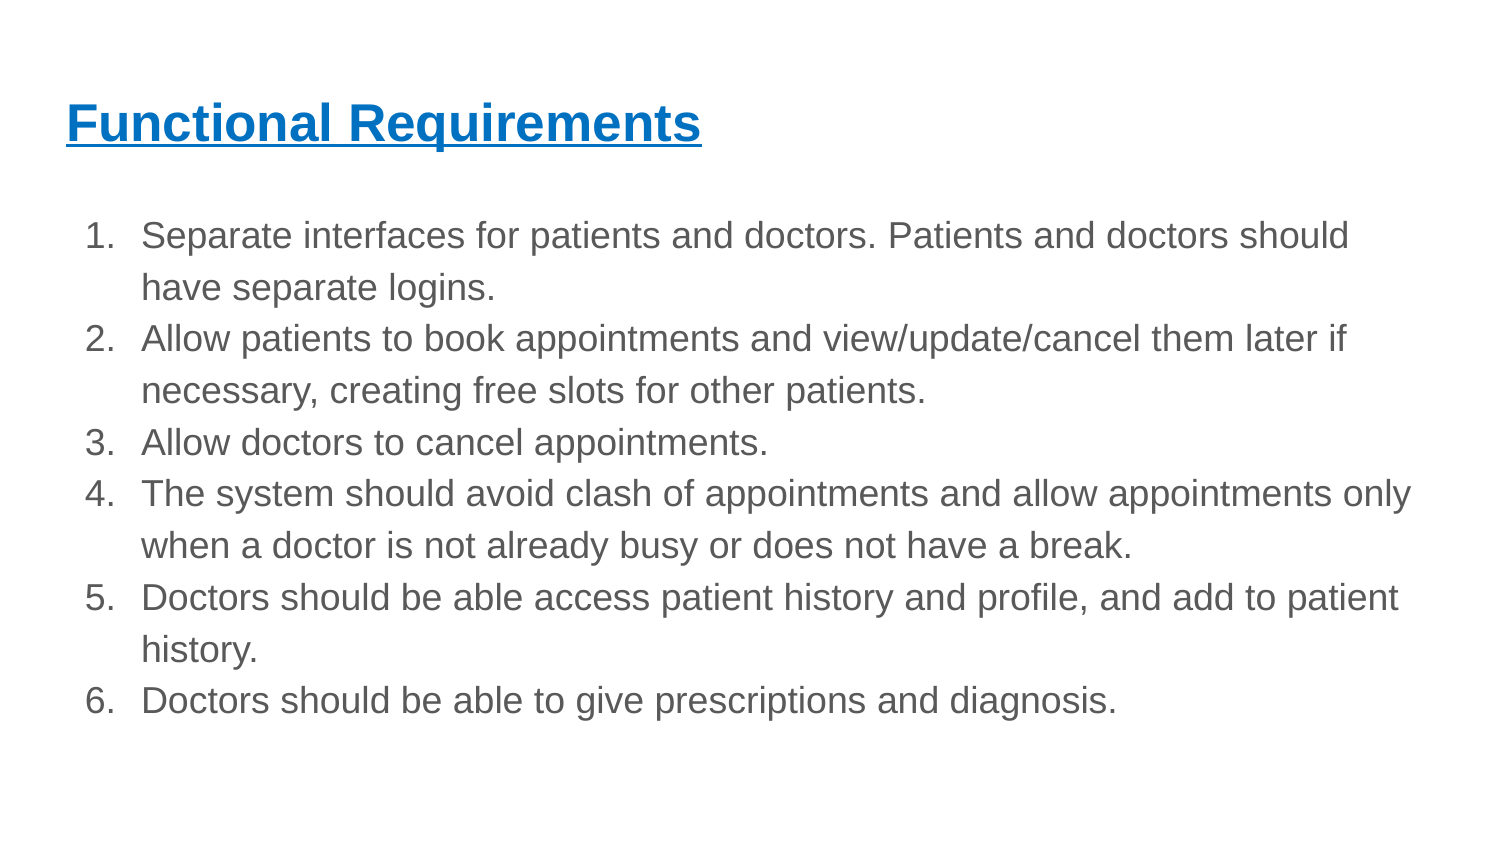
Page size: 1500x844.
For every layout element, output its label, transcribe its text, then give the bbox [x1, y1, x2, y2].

list Separate interfaces for patients and doctors. Patients and doctors should have separate logins. Allow patients to book appointments and view/update/cancel them later if necessary, creating free slots for other patients. Allow doctors to cancel appointments. The system should avoid clash of appointments and allow appointments only when a doctor is not already busy or does not have a break. Doctors should be able access patient history and profile, and add to patient history. Doctors should be able to give prescriptions and diagnosis. [50, 188, 1450, 750]
title Functional Requirements [50, 72, 1450, 168]
